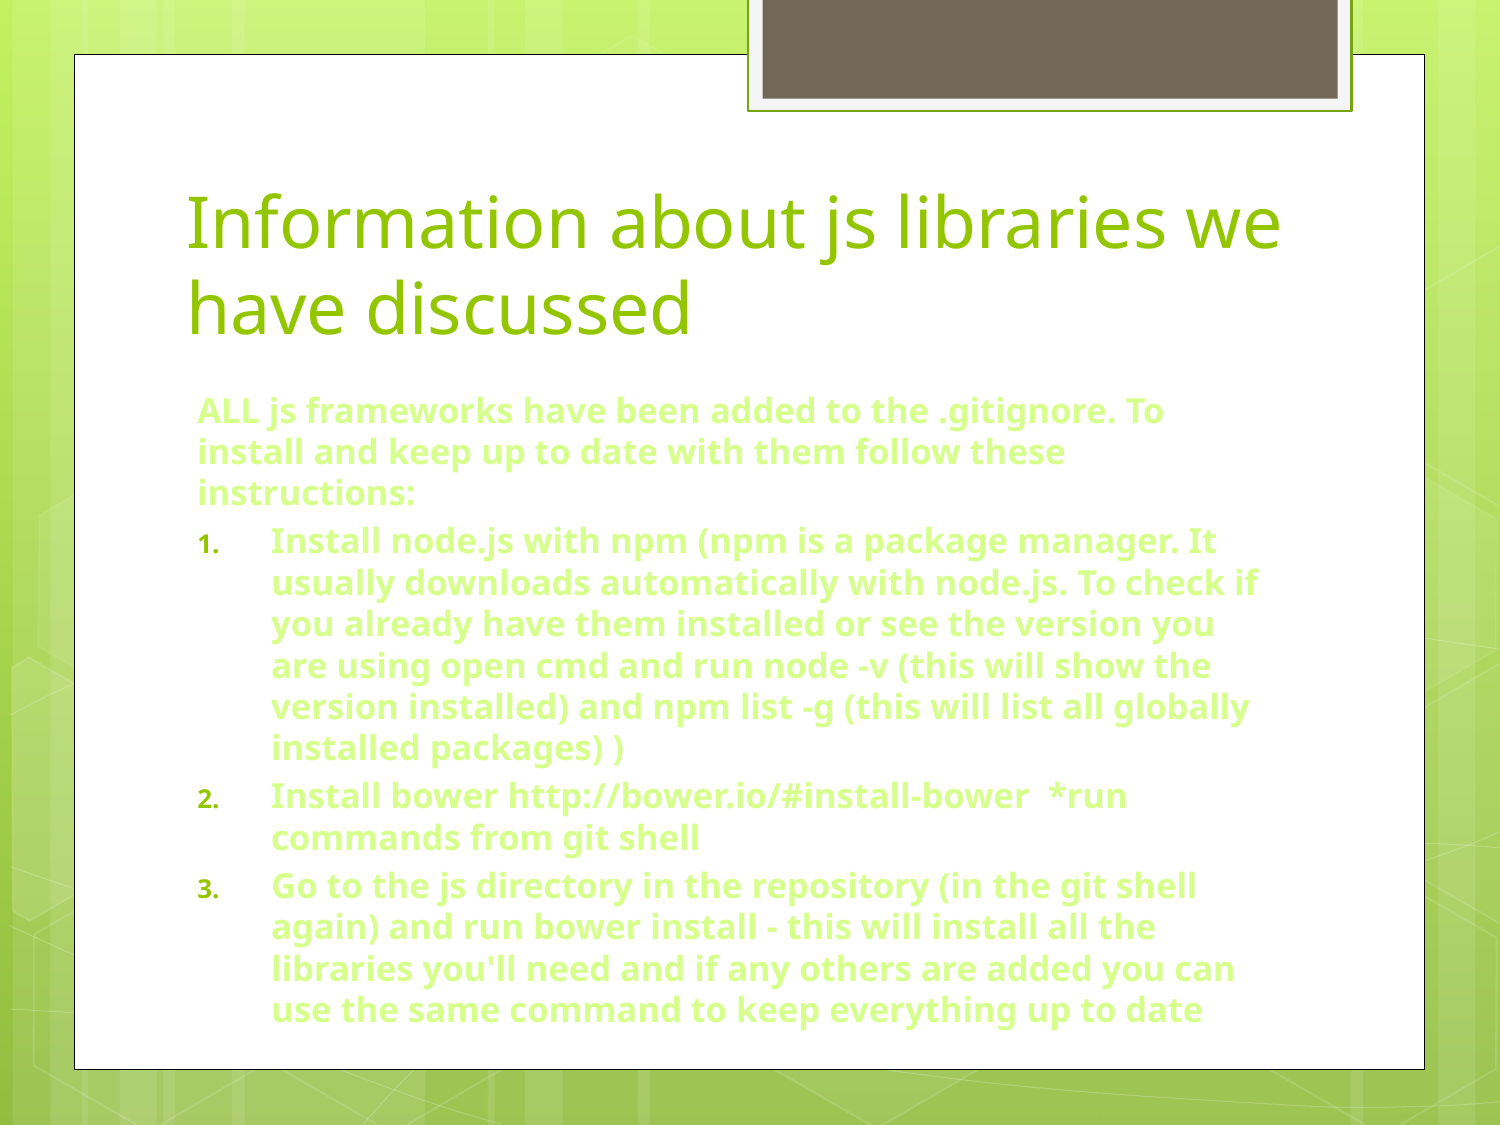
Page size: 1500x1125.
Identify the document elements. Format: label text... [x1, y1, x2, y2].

list ALL js frameworks have been added to the .gitignore. To install and keep up to date with them follow these instructions: Install node.js with npm (npm is a package manager. It usually downloads automatically with node.js. To check if you already have them installed or see the version you are using open cmd and run node -v (this will show the version installed) and npm list -g (this will list all globally installed packages) ) Install bower http://bower.io/#install-bower *run commands from git shell Go to the js directory in the repository (in the git shell again) and run bower install - this will install all the libraries you'll need and if any others are added you can use the same command to keep everything up to date [171, 381, 1283, 1041]
title Information about js libraries we have discussed [171, 168, 1324, 357]
